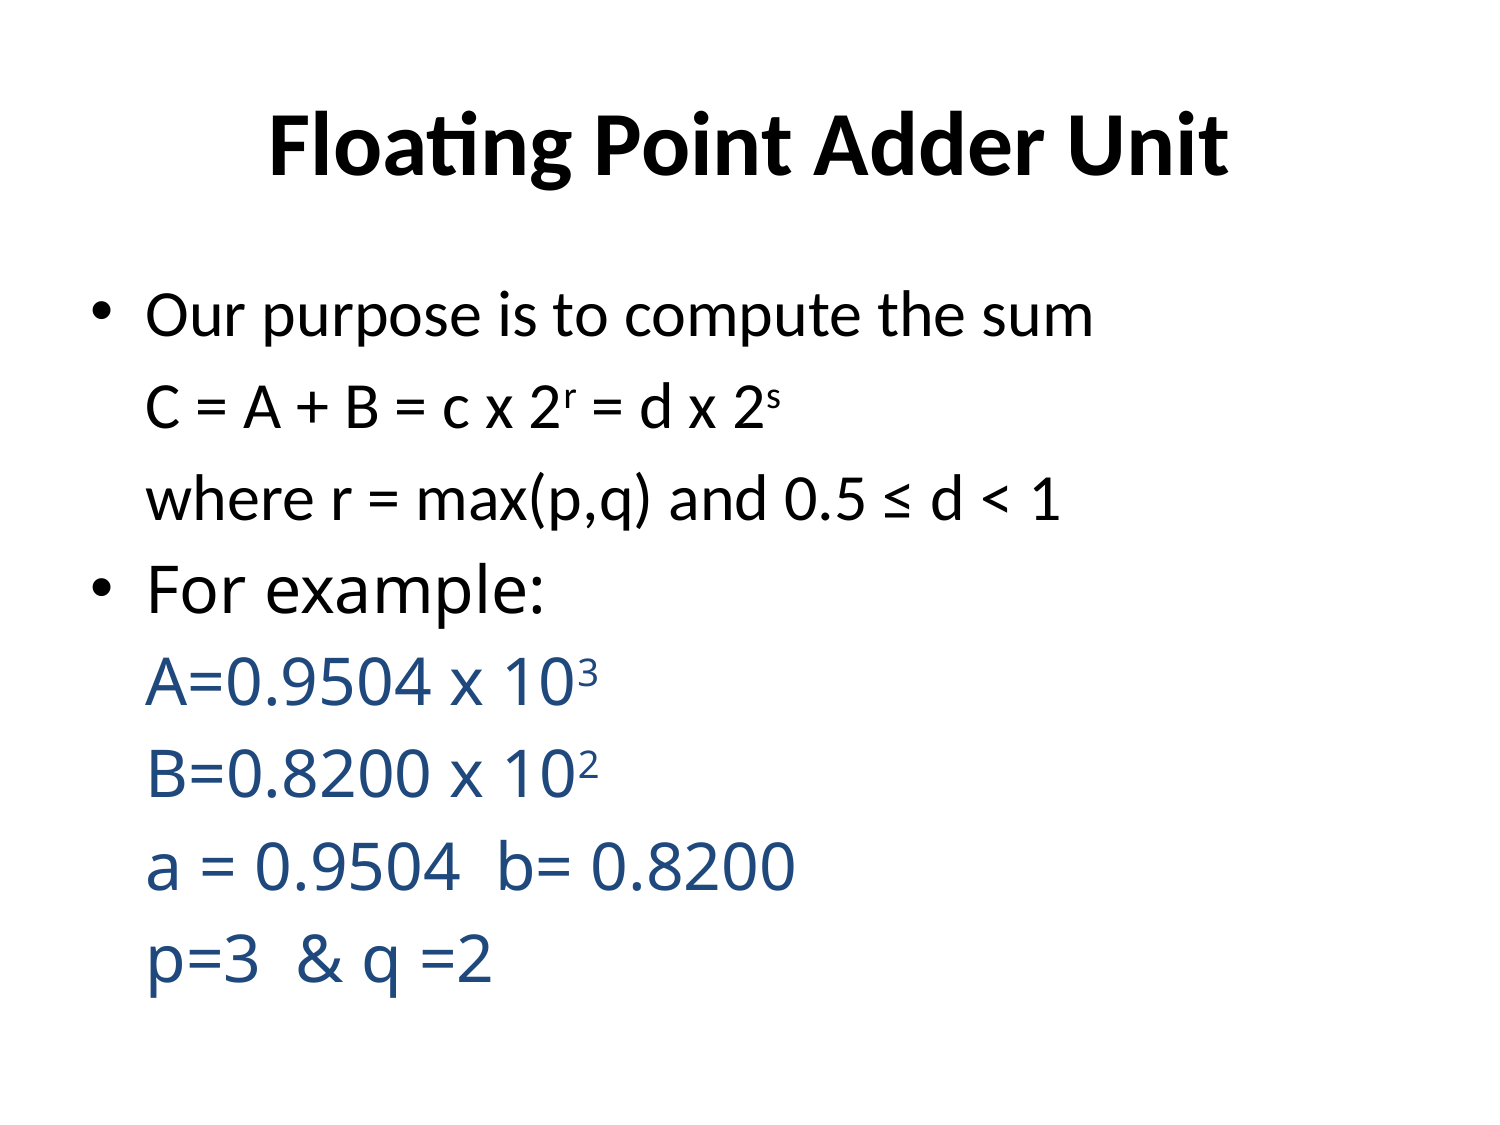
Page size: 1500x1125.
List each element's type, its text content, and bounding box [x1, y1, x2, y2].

title Floating Point Adder Unit [75, 45, 1425, 233]
list Our purpose is to compute the sum C = A + B = c x 2r = d x 2s where r = max(p,q) and 0.5 ≤ d < 1 For example: A=0.9504 x 103 B=0.8200 x 102 a = 0.9504 b= 0.8200 p=3 & q =2 [75, 262, 1425, 1005]
